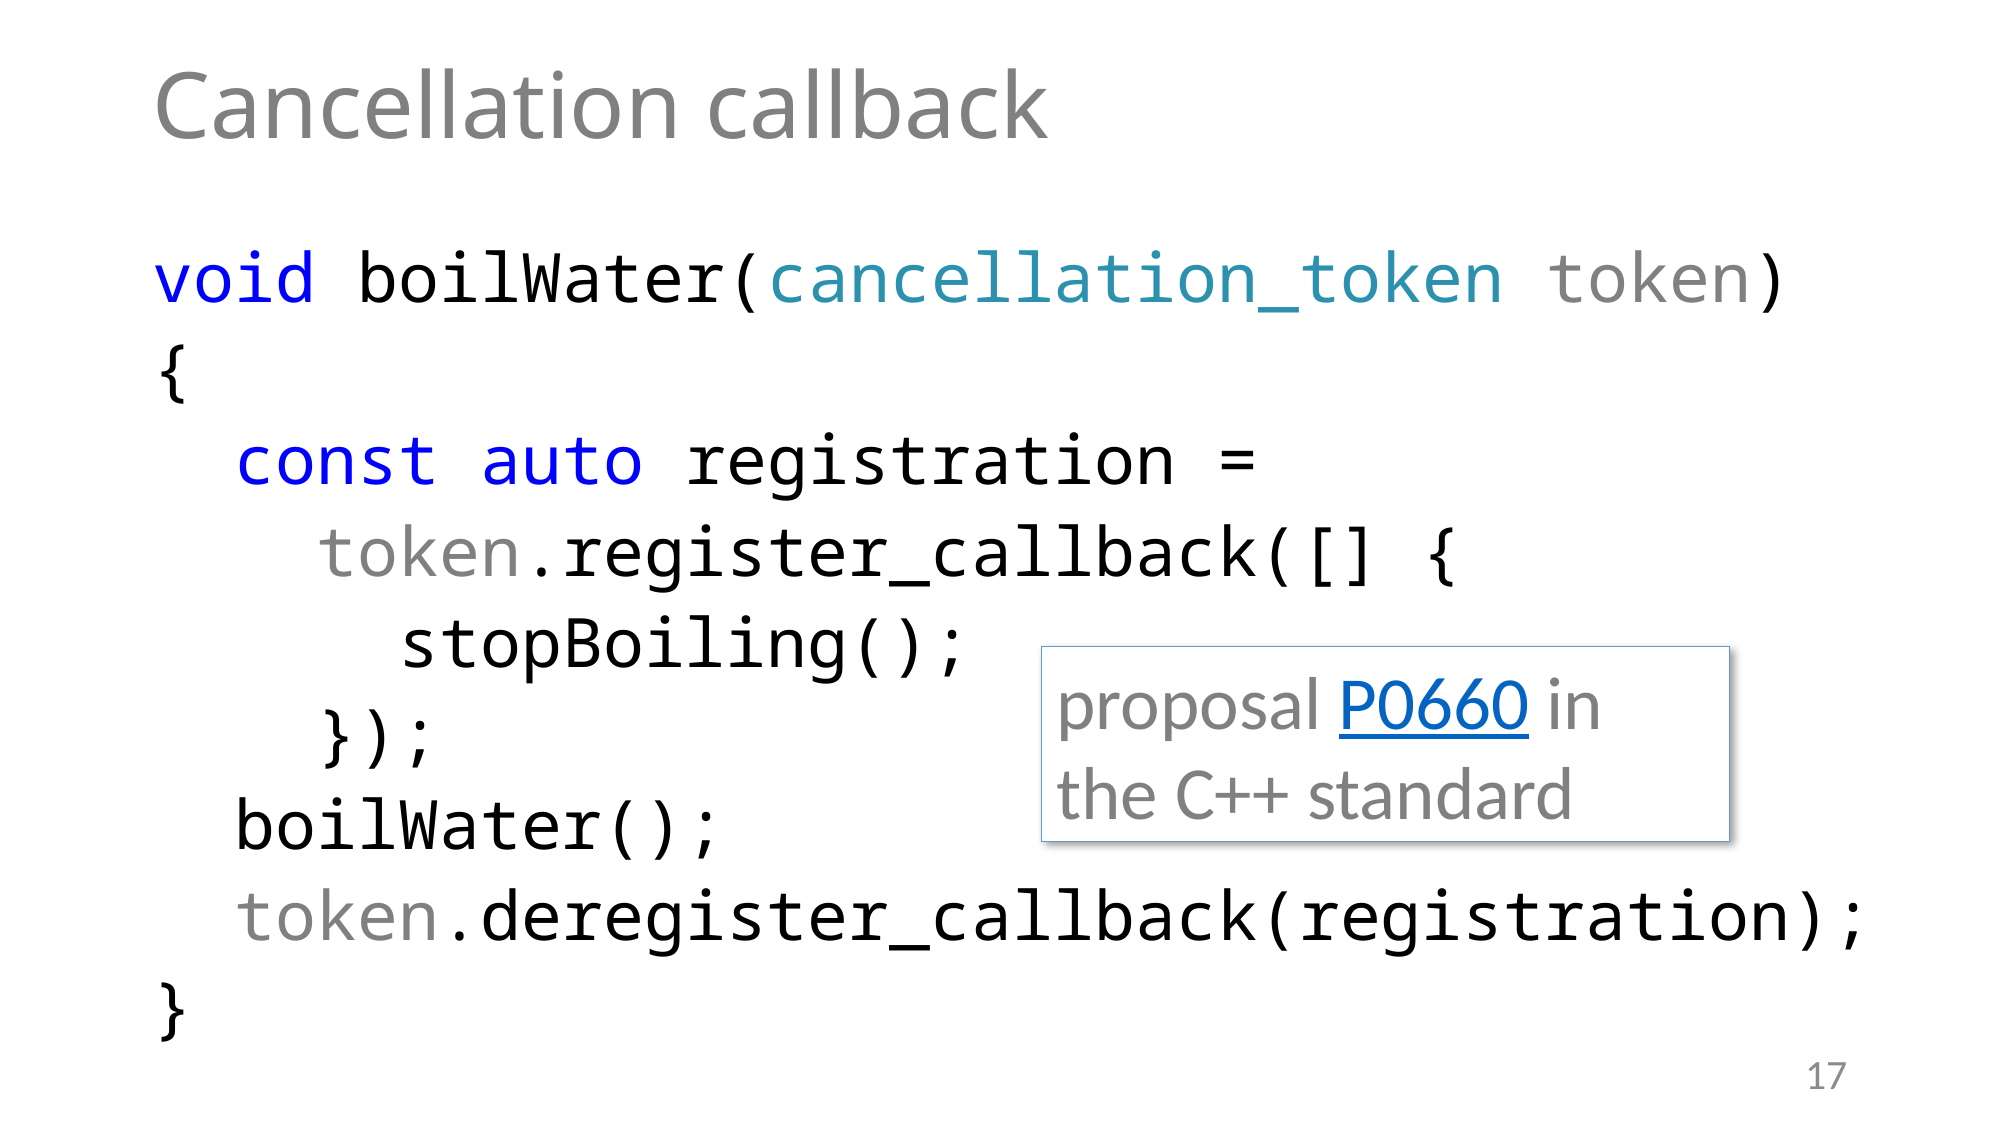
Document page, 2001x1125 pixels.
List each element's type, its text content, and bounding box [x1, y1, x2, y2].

title Cancellation callback [137, 0, 1863, 218]
slide_number 17 [1412, 1042, 1863, 1103]
list void boilWater(cancellation_token token) { const auto registration = token.register_callback([] { stopBoiling(); }); boilWater(); token.deregister_callback(registration); } [137, 236, 1910, 1075]
text_box proposal P0660 in the C++ standard [1041, 646, 1730, 842]
